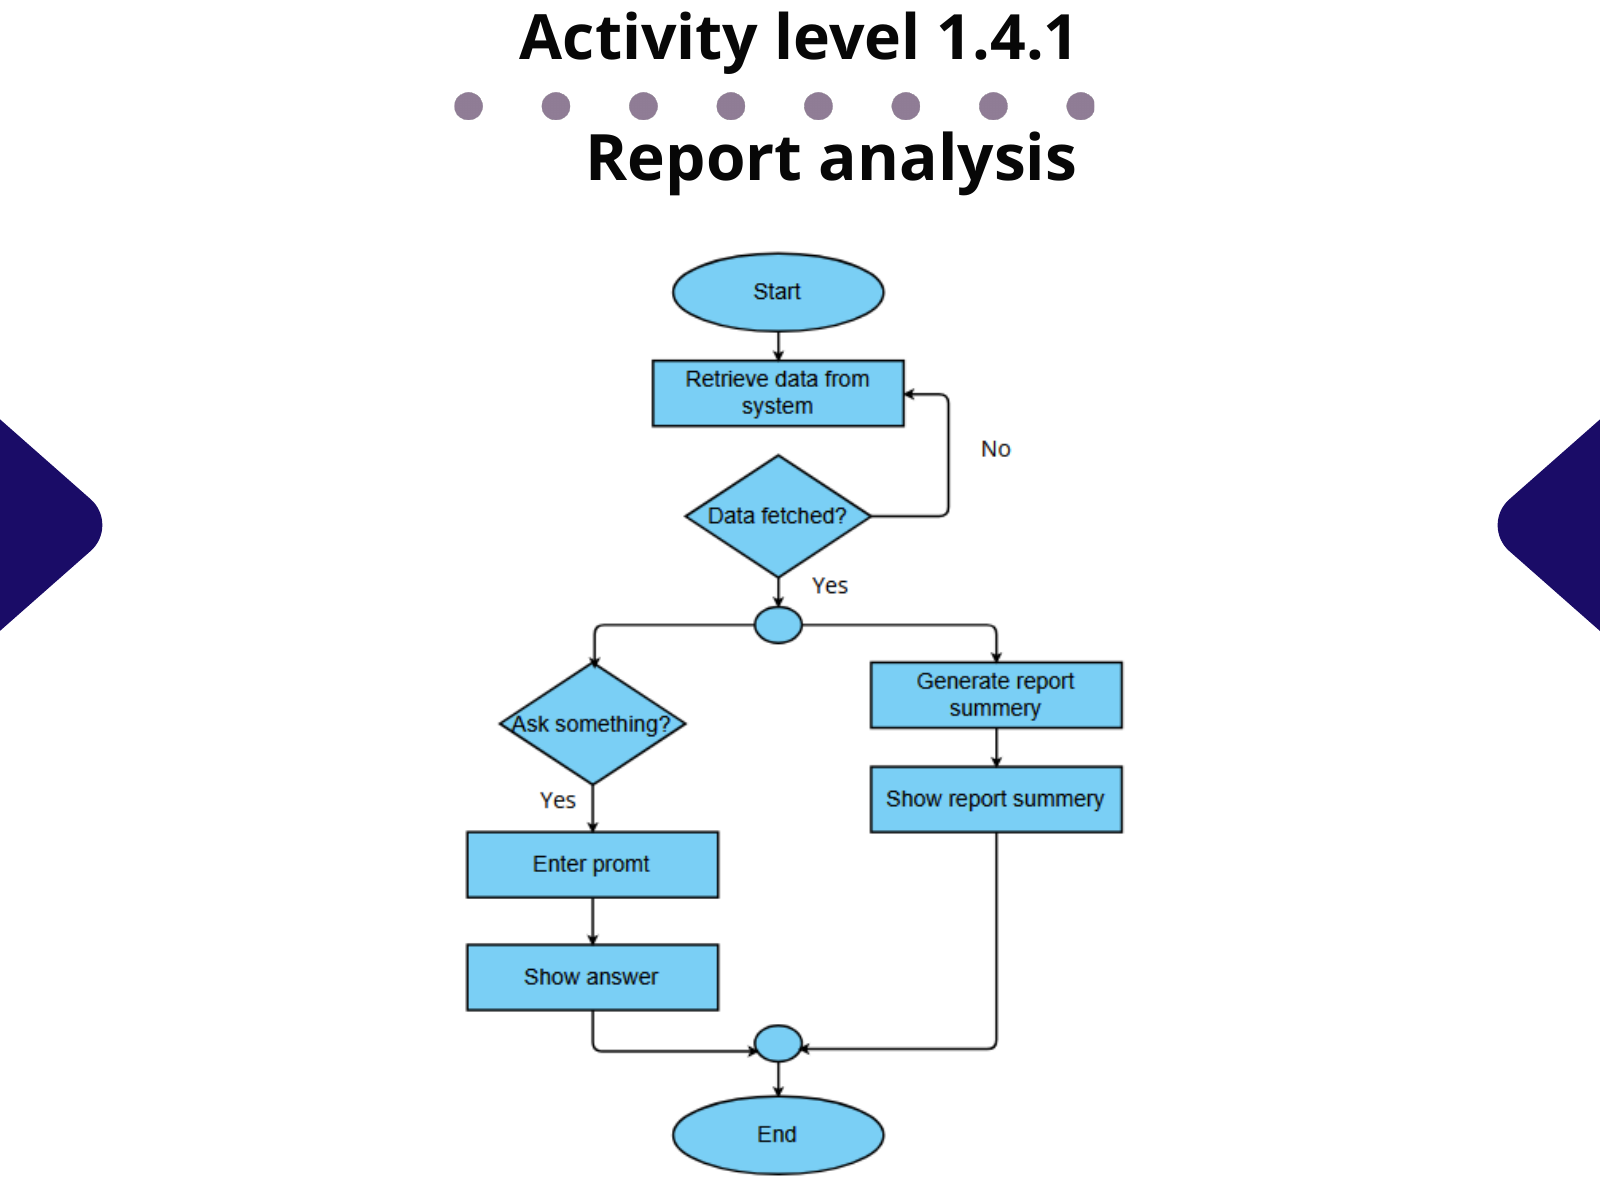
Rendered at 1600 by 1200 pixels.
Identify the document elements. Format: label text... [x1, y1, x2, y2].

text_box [0, 413, 206, 637]
text_box [375, 220, 1201, 1200]
text_box Activity level 1.4.1 [174, 9, 1426, 72]
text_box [1394, 413, 1600, 637]
text_box Report analysis [415, 129, 1249, 322]
text_box [454, 92, 1095, 121]
